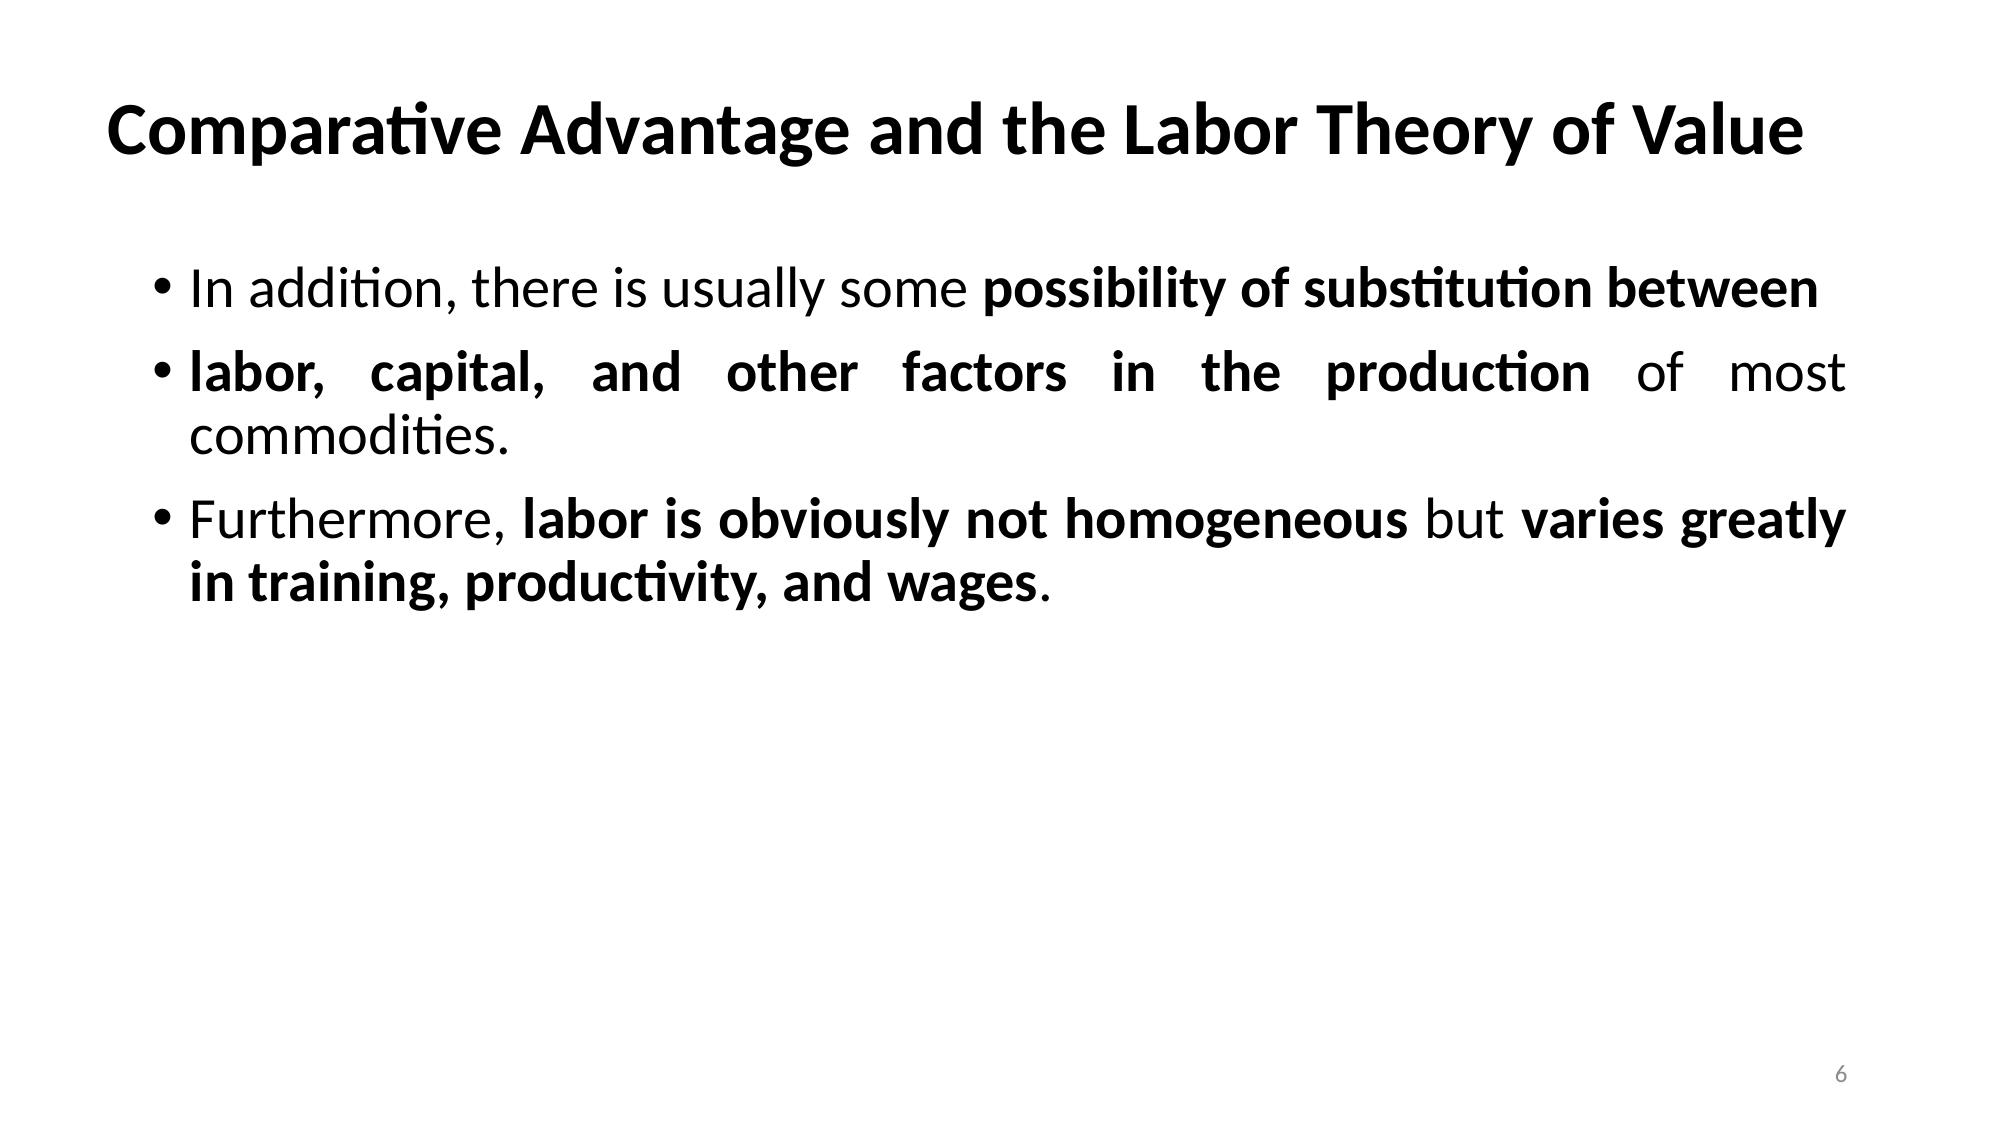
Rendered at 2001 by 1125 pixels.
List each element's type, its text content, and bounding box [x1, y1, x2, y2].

slide_number 6 [1412, 1042, 1863, 1103]
list In addition, there is usually some possibility of substitution between labor, capital, and other factors in the production of most commodities. Furthermore, labor is obviously not homogeneous but varies greatly in training, productivity, and wages. [137, 249, 1863, 1014]
title Comparative Advantage and the Labor Theory of Value [92, 59, 1908, 200]
